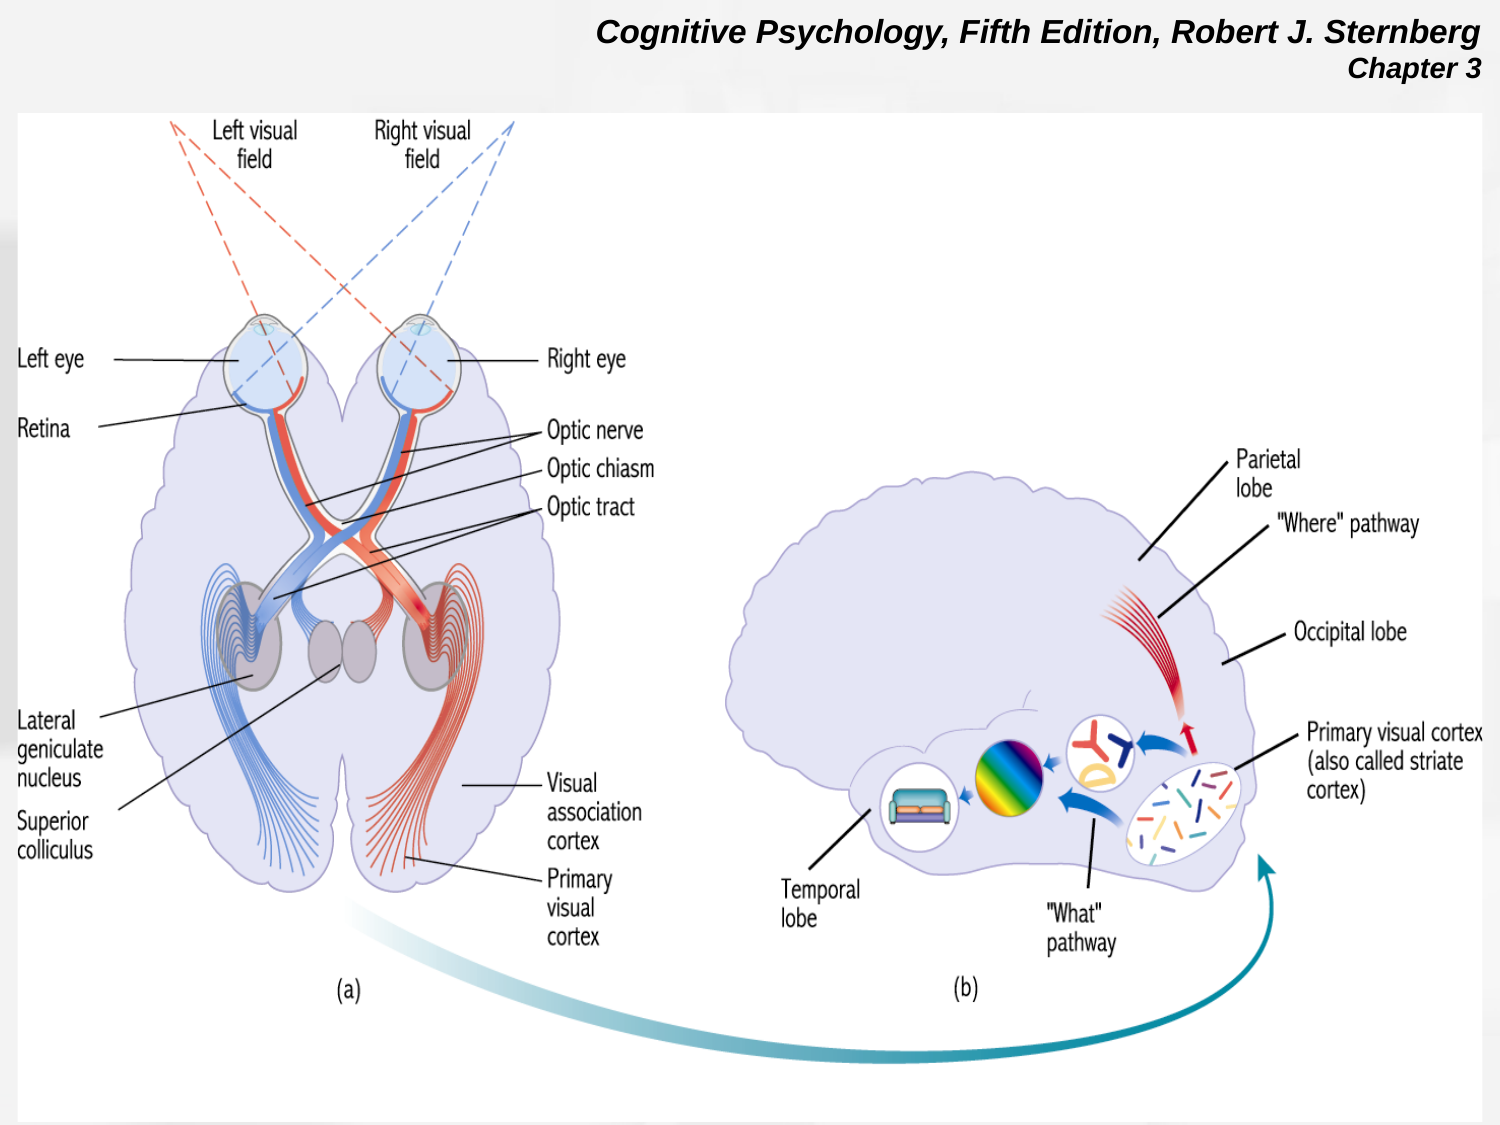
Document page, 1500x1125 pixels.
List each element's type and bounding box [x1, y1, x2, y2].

list [17, 113, 1483, 1122]
picture [0, 0, 1500, 1125]
